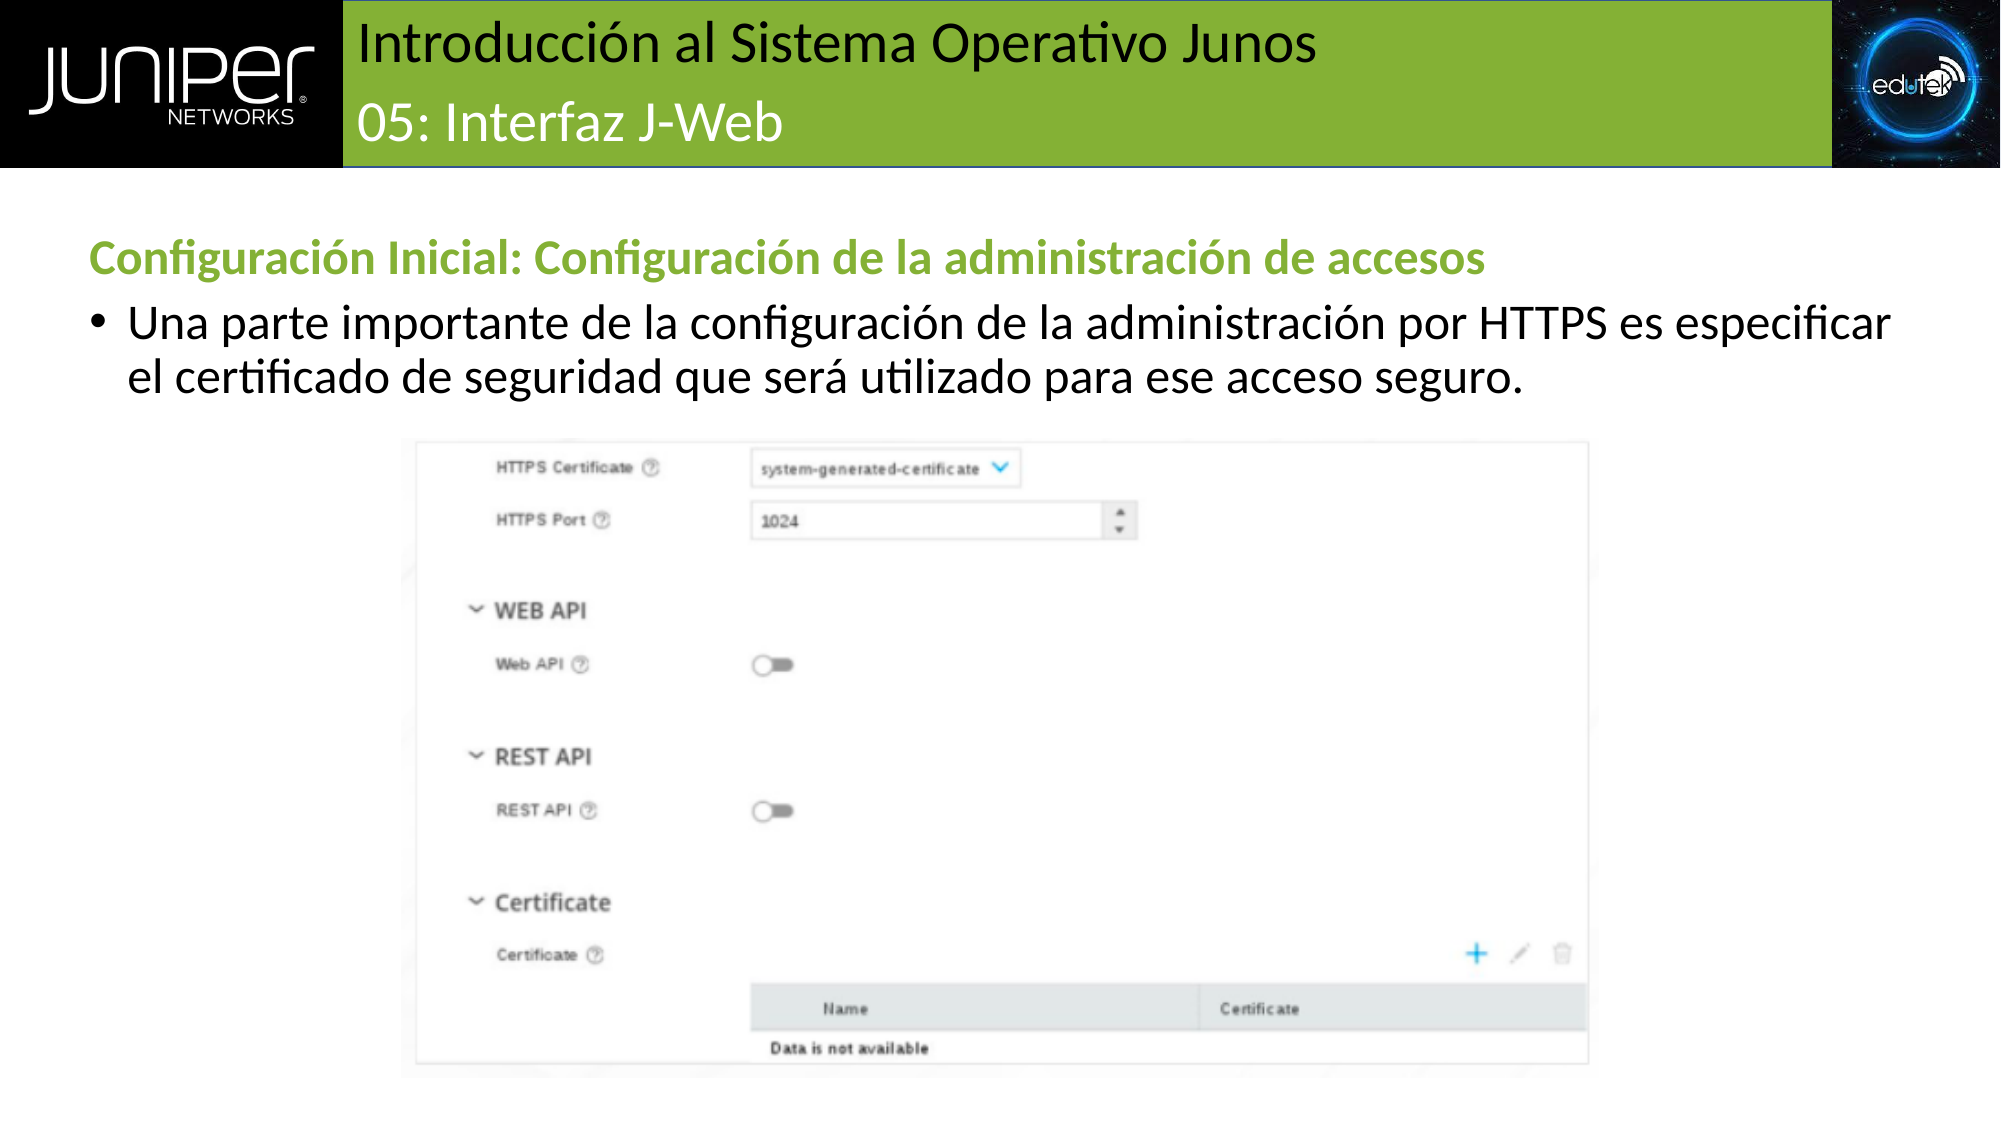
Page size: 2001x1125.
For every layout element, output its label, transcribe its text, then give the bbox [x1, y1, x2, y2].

list Configuración Inicial: Configuración de la administración de accesos Una parte importante de la configuración de la administración por HTTPS es especificar el certificado de seguridad que será utilizado para ese acceso seguro. [74, 224, 1926, 489]
picture [401, 438, 1599, 1078]
picture [0, 0, 343, 168]
title Introducción al Sistema Operativo Junos [342, 3, 2000, 84]
list 05: Interfaz J-Web [342, 83, 1606, 168]
picture [1832, 84, 2000, 168]
